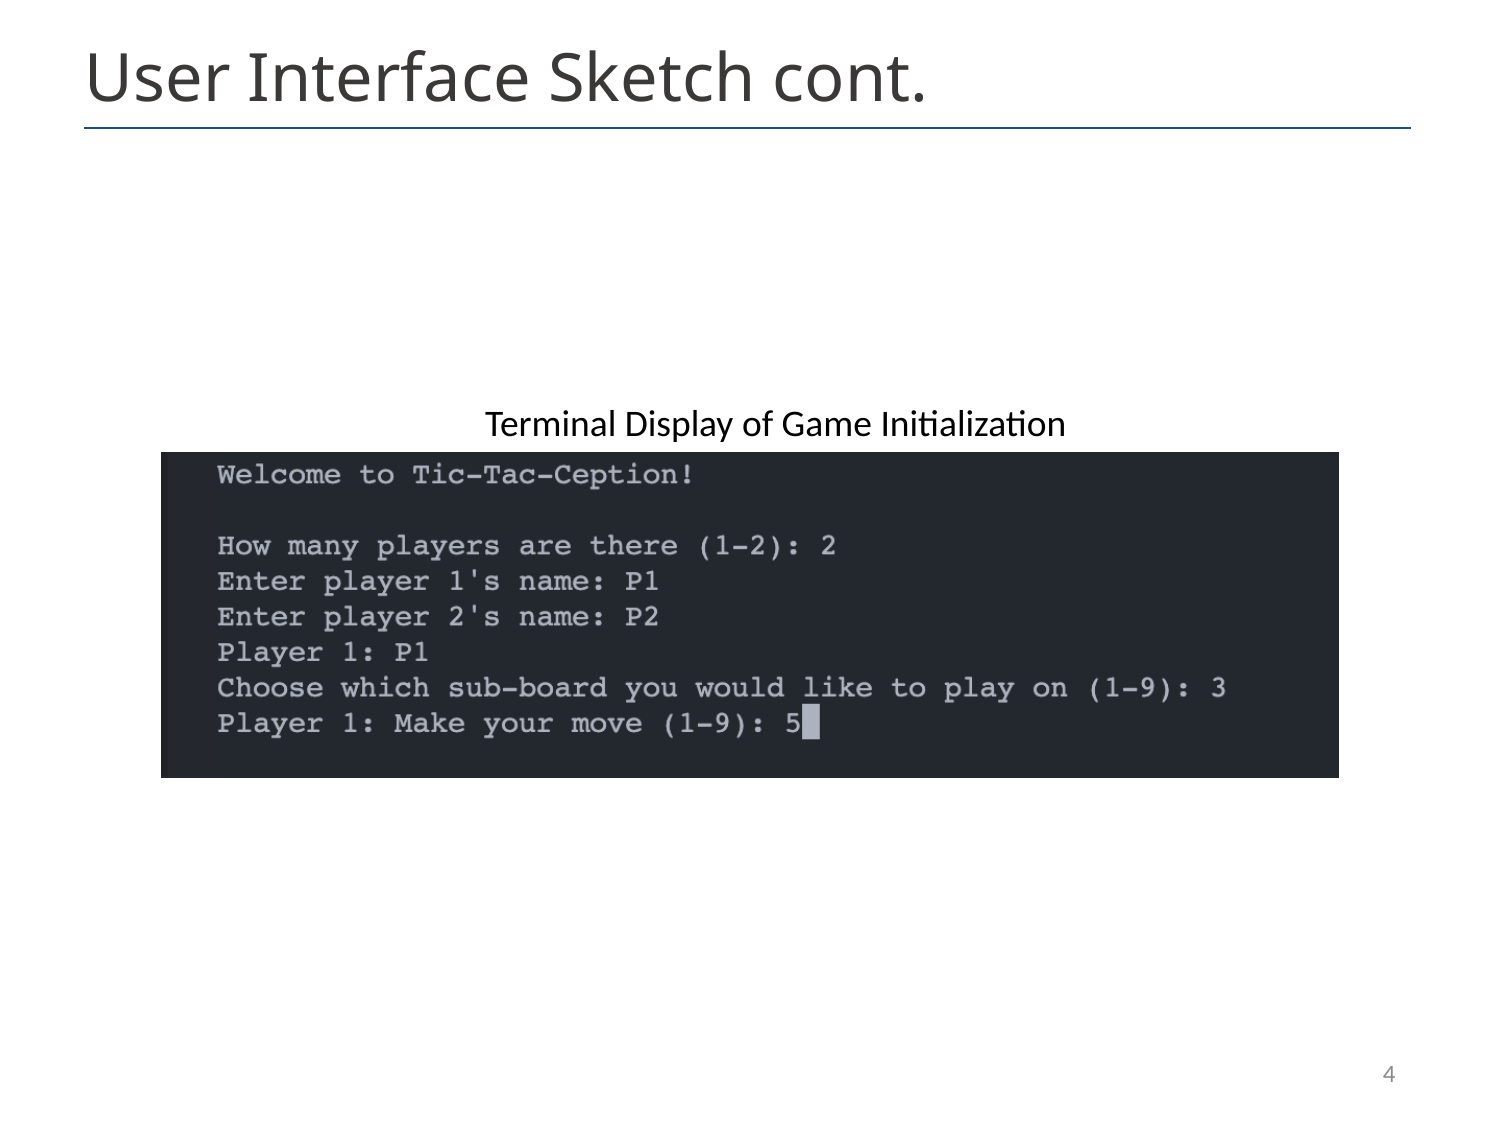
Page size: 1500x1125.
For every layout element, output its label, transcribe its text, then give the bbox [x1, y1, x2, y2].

text_box Terminal Display of Game Initialization [470, 391, 1082, 452]
title User Interface Sketch cont. [69, 34, 1413, 127]
slide_number 4 [1073, 1042, 1411, 1103]
picture [161, 452, 1339, 778]
